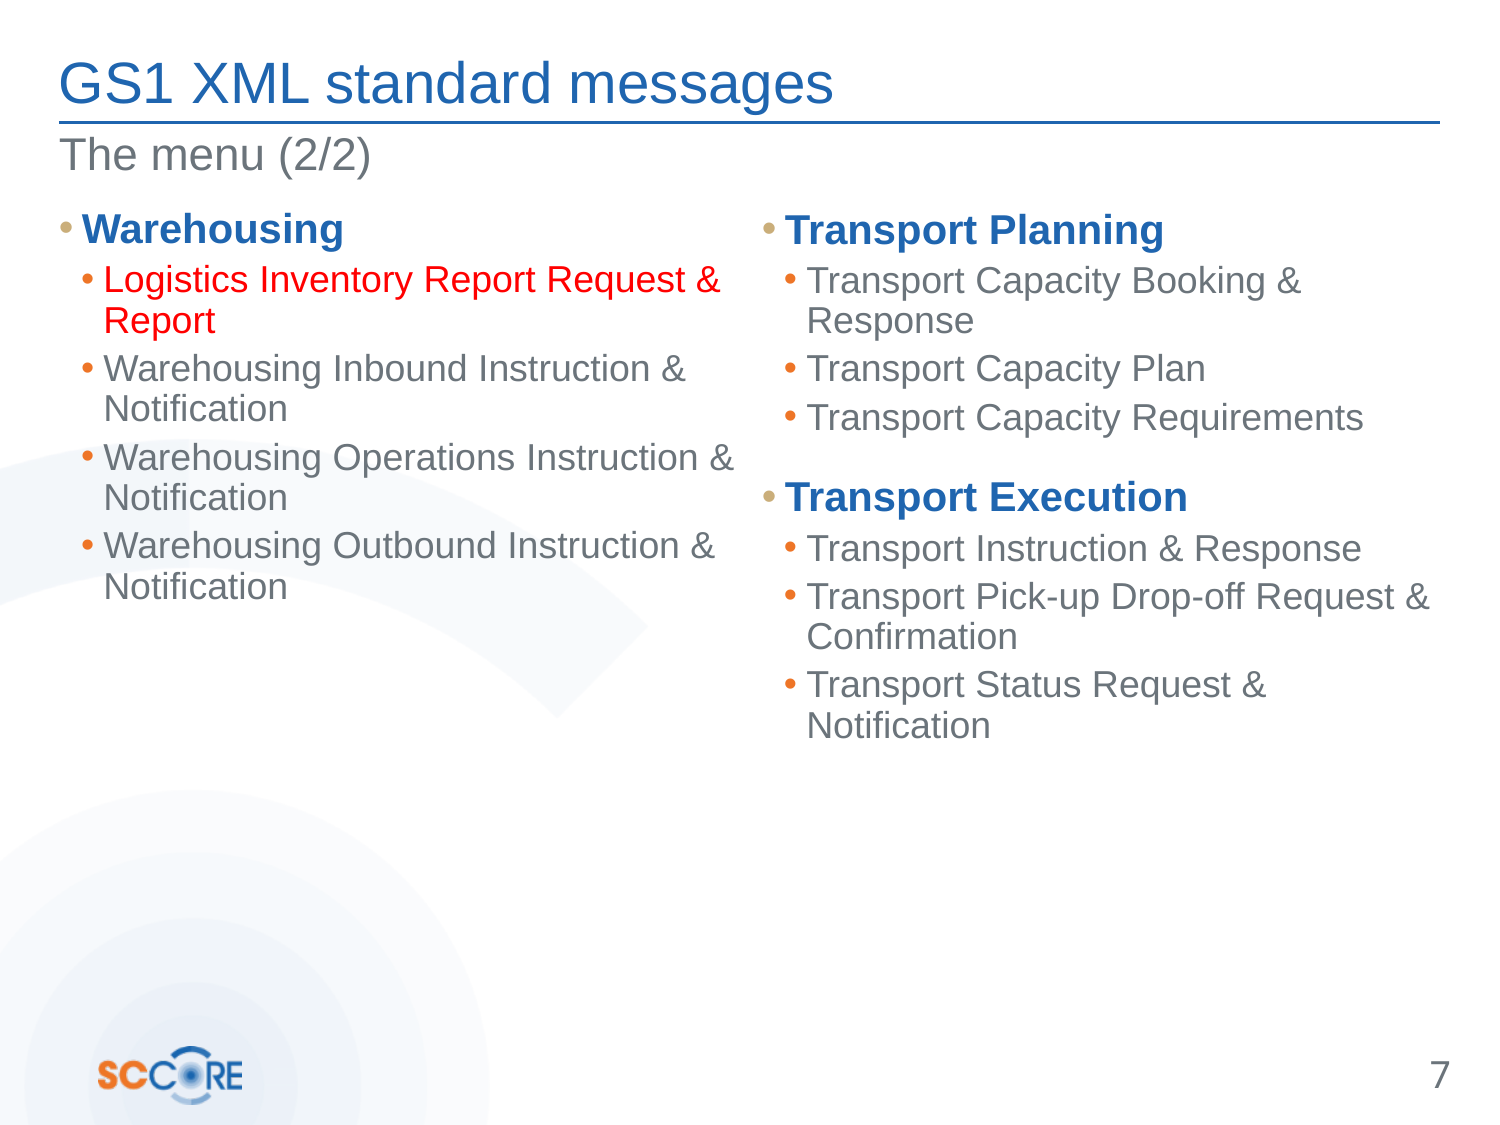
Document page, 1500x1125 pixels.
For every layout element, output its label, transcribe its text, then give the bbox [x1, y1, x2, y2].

list Warehousing Logistics Inventory Report Request & Report Warehousing Inbound Instruction & Notification Warehousing Operations Instruction & Notification Warehousing Outbound Instruction & Notification [58, 208, 739, 1025]
text_box Transport Planning Transport Capacity Booking & Response Transport Capacity Plan Transport Capacity Requirements Transport Execution Transport Instruction & Response Transport Pick-up Drop-off Request & Confirmation Transport Status Request & Notification [761, 208, 1442, 1026]
title GS1 XML standard messages [58, 53, 1441, 117]
list The menu (2/2) [58, 131, 1441, 208]
picture [0, 391, 698, 1125]
